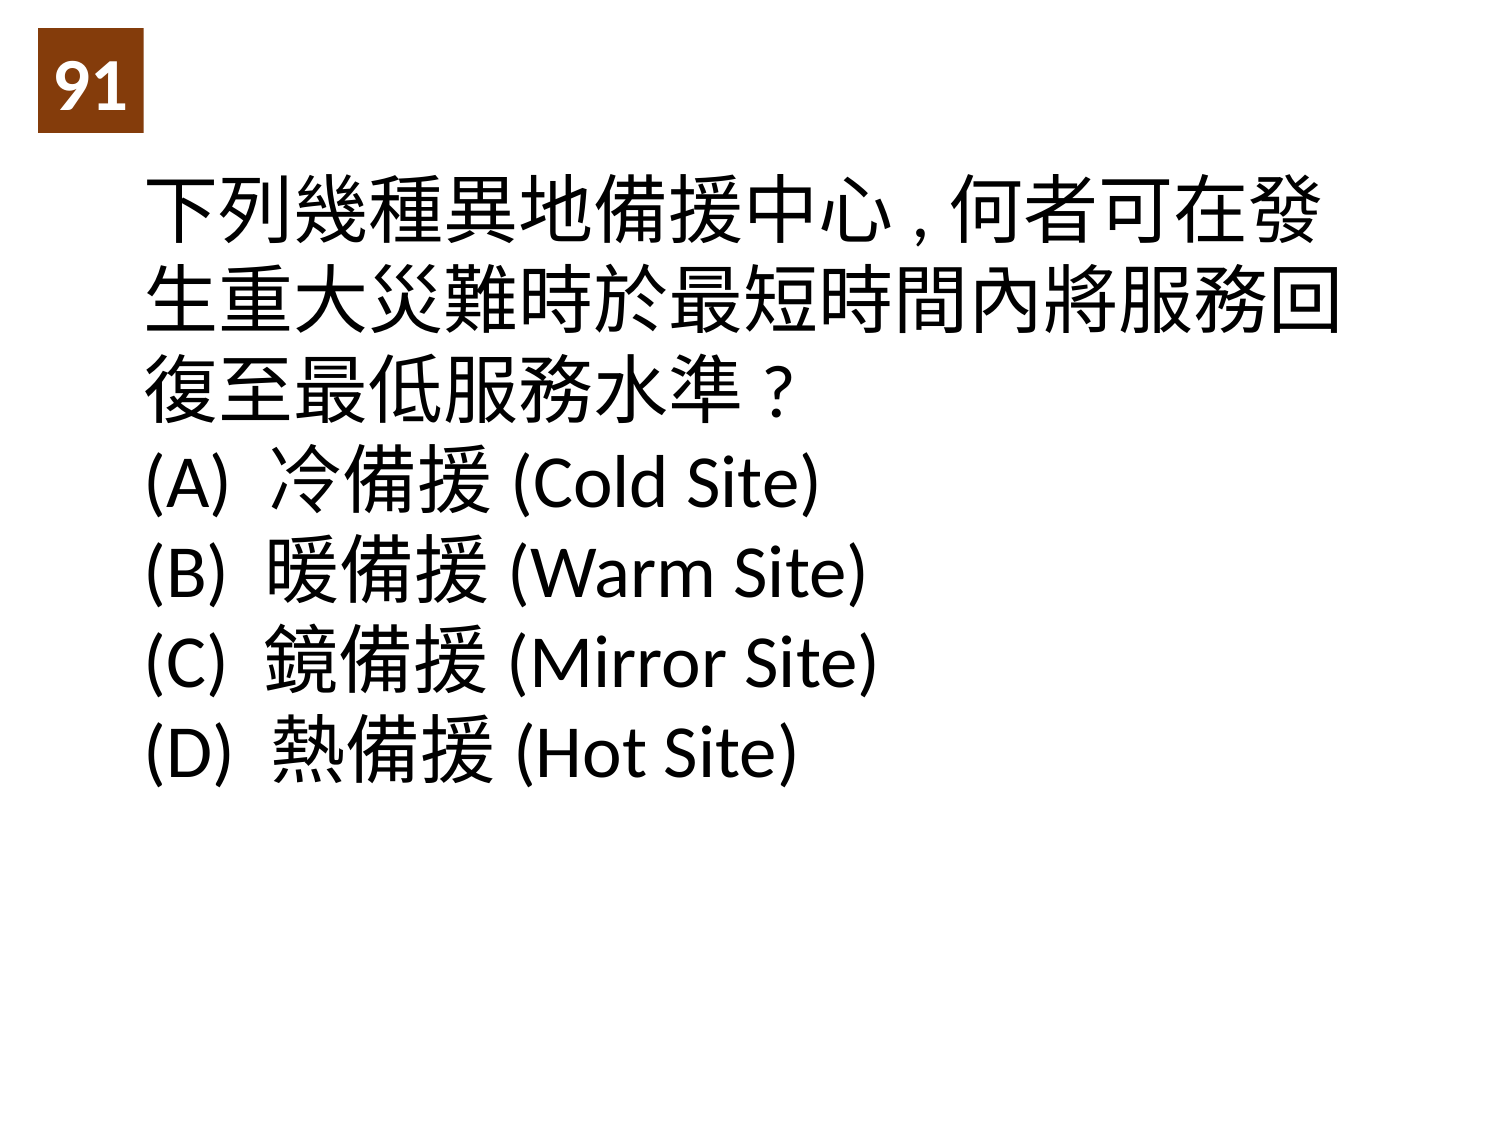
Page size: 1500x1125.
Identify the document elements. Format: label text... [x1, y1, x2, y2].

text_box 91 [38, 28, 144, 133]
text_box 下列幾種異地備援中心,何者可在發生重大災難時於最短時間內將服務回復至最低服務水準? (A) 冷備援(Cold Site) (B) 暖備援(Warm Site) (C) 鏡備援(Mirror Site) (D) 熱備援(Hot Site) [128, 155, 1372, 800]
